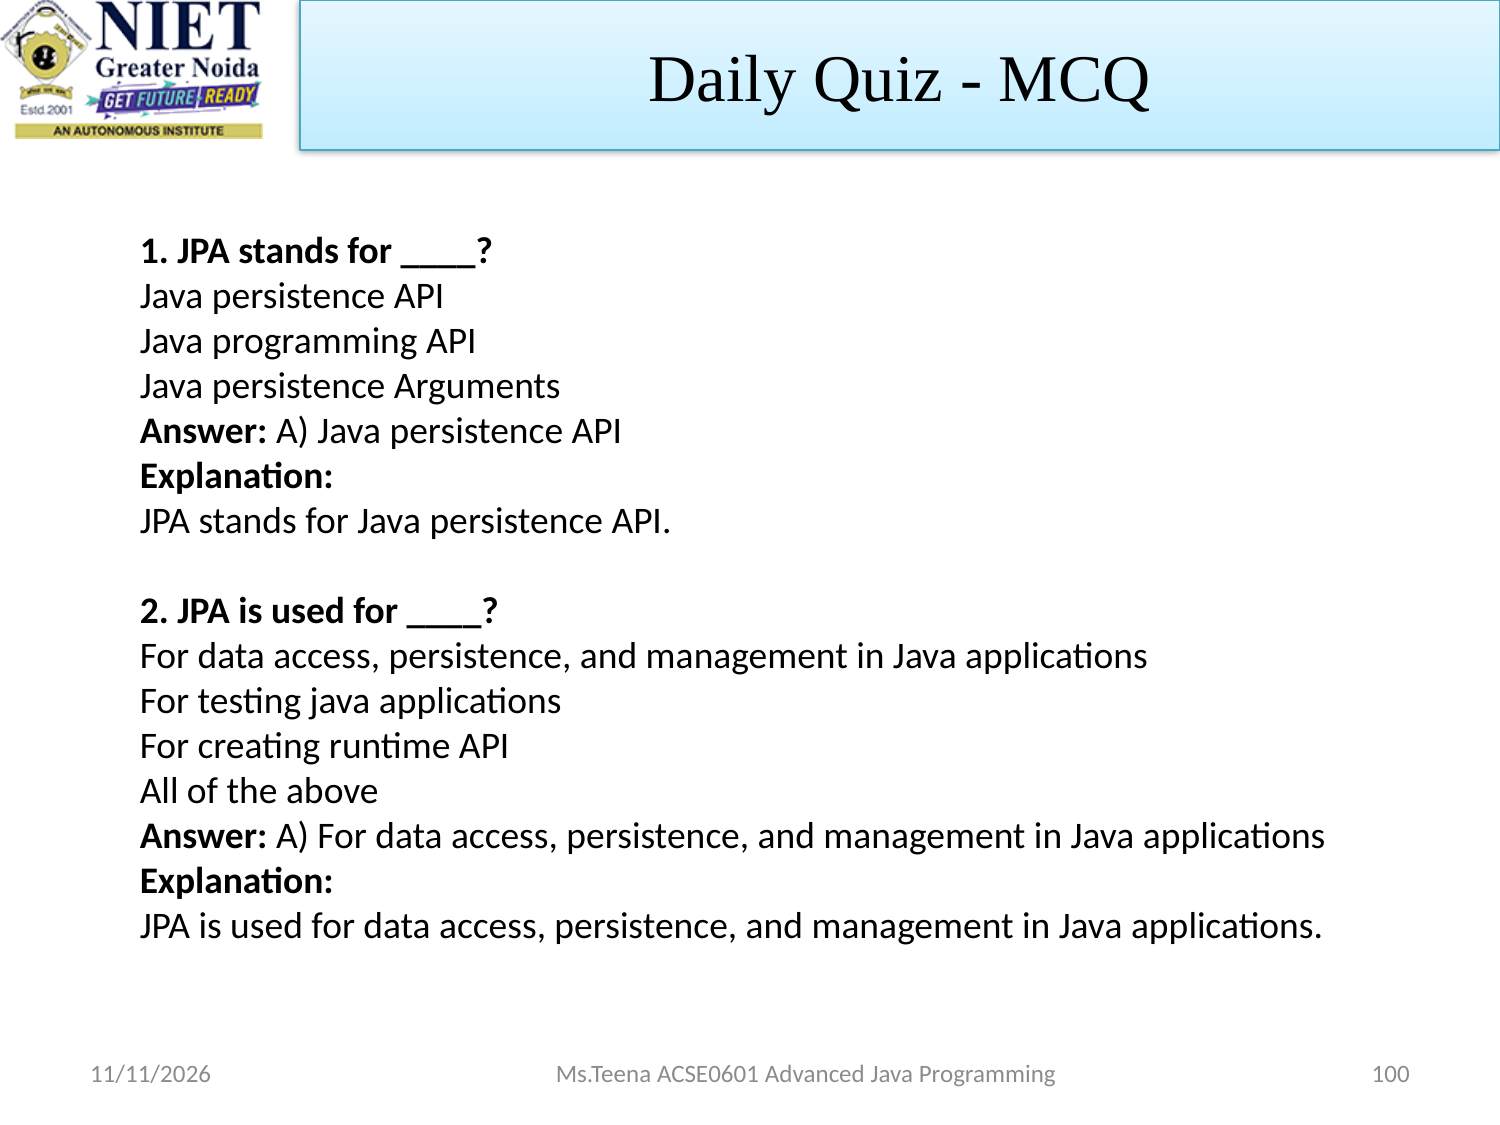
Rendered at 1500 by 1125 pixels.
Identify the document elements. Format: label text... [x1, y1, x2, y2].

picture [0, 0, 263, 140]
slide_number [75, 1042, 350, 1103]
slide_number 100 [1074, 1047, 1425, 1103]
text_box 1. JPA stands for ____? Java persistence API Java programming API Java persistence Arguments Answer: A) Java persistence API Explanation: JPA stands for Java persistence API. 2. JPA is used for ____? For data access, persistence, and management in Java applications For testing java applications For creating runtime API All of the above Answer: A) For data access, persistence, and management in Java applications Explanation: JPA is used for data access, persistence, and management in Java applications. [125, 219, 1425, 1047]
title Daily Quiz - MCQ [299, 0, 1500, 151]
footer Ms.Teena ACSE0601 Advanced Java Programming [350, 1047, 1074, 1103]
